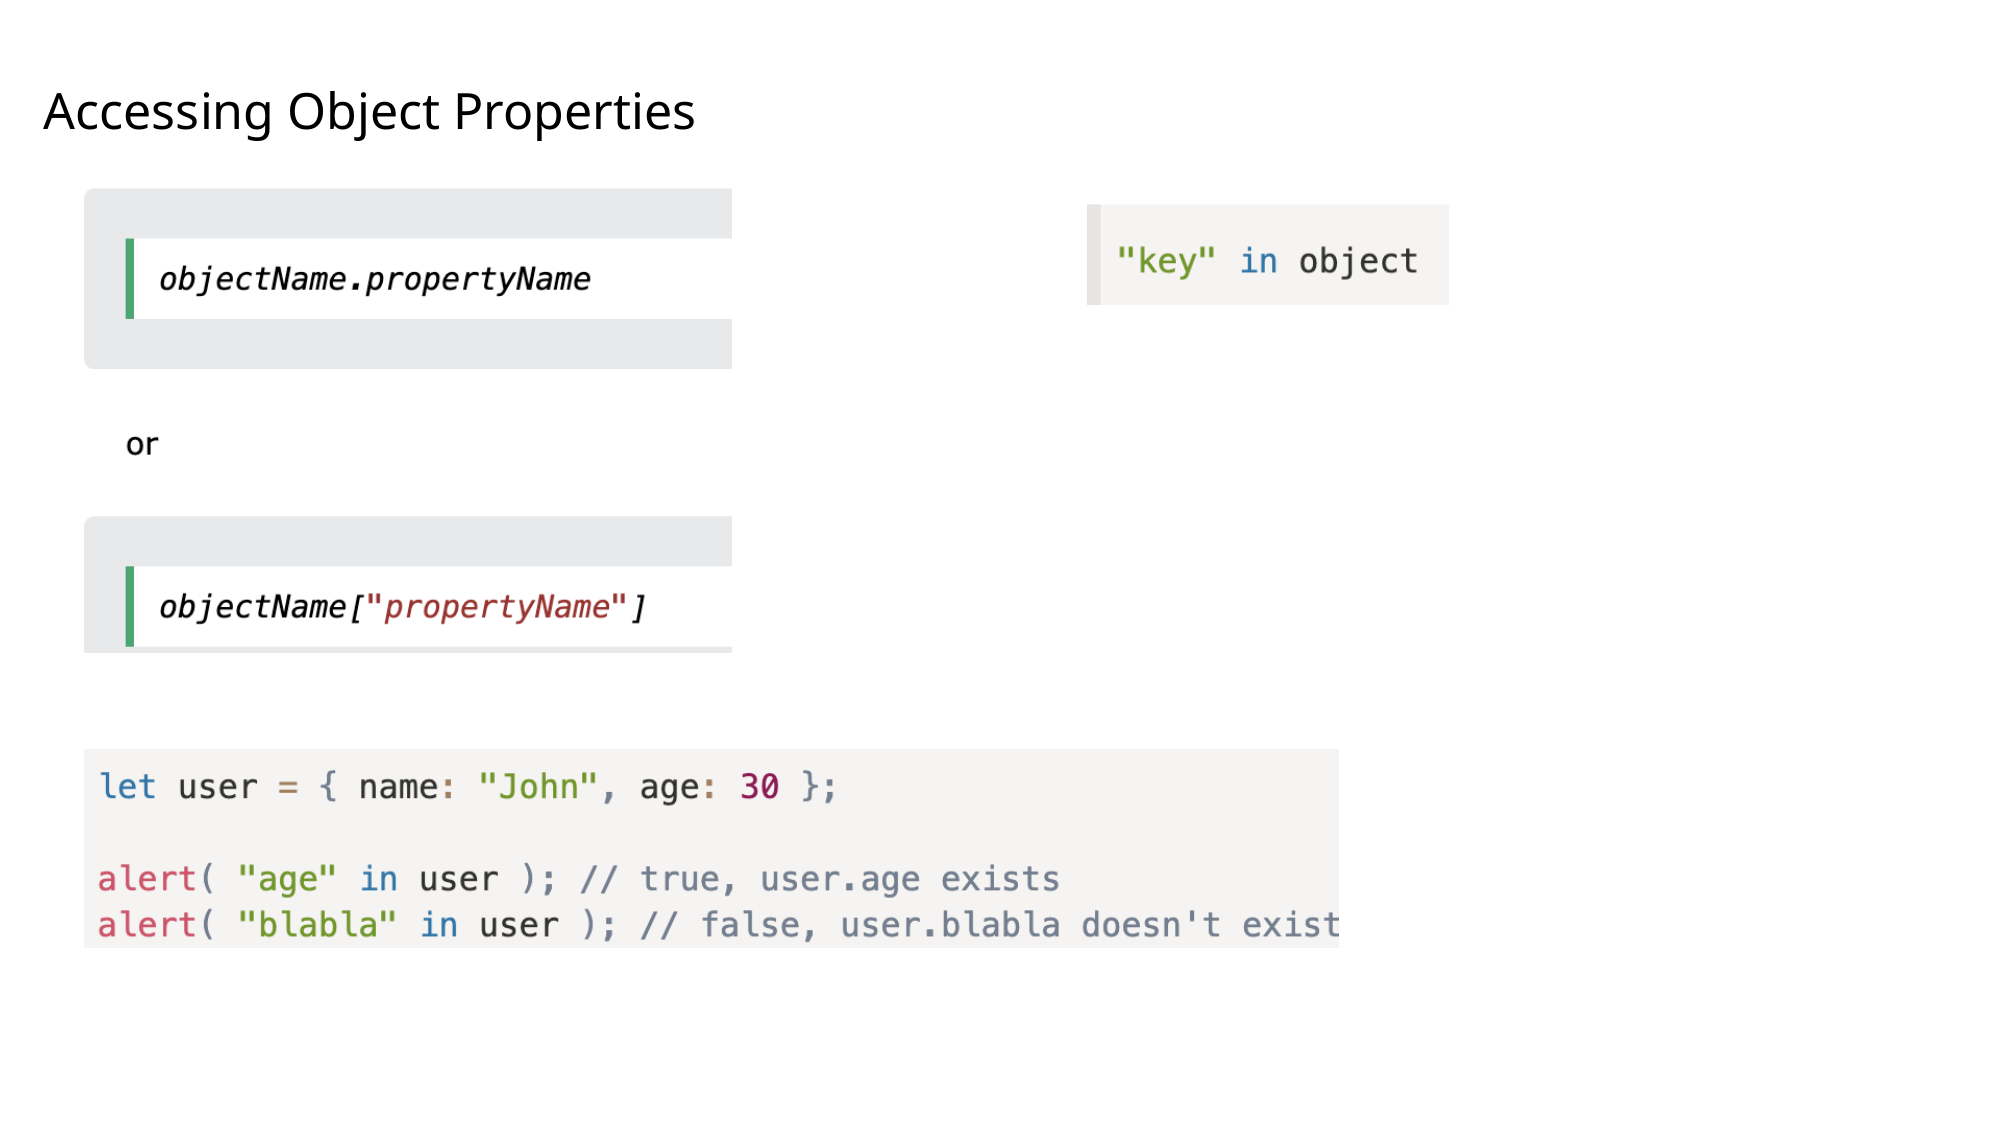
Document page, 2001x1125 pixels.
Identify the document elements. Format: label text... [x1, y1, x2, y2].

text_box Accessing Object Properties [29, 72, 713, 237]
picture [1087, 196, 1449, 305]
picture [84, 749, 1339, 948]
picture [84, 177, 732, 653]
